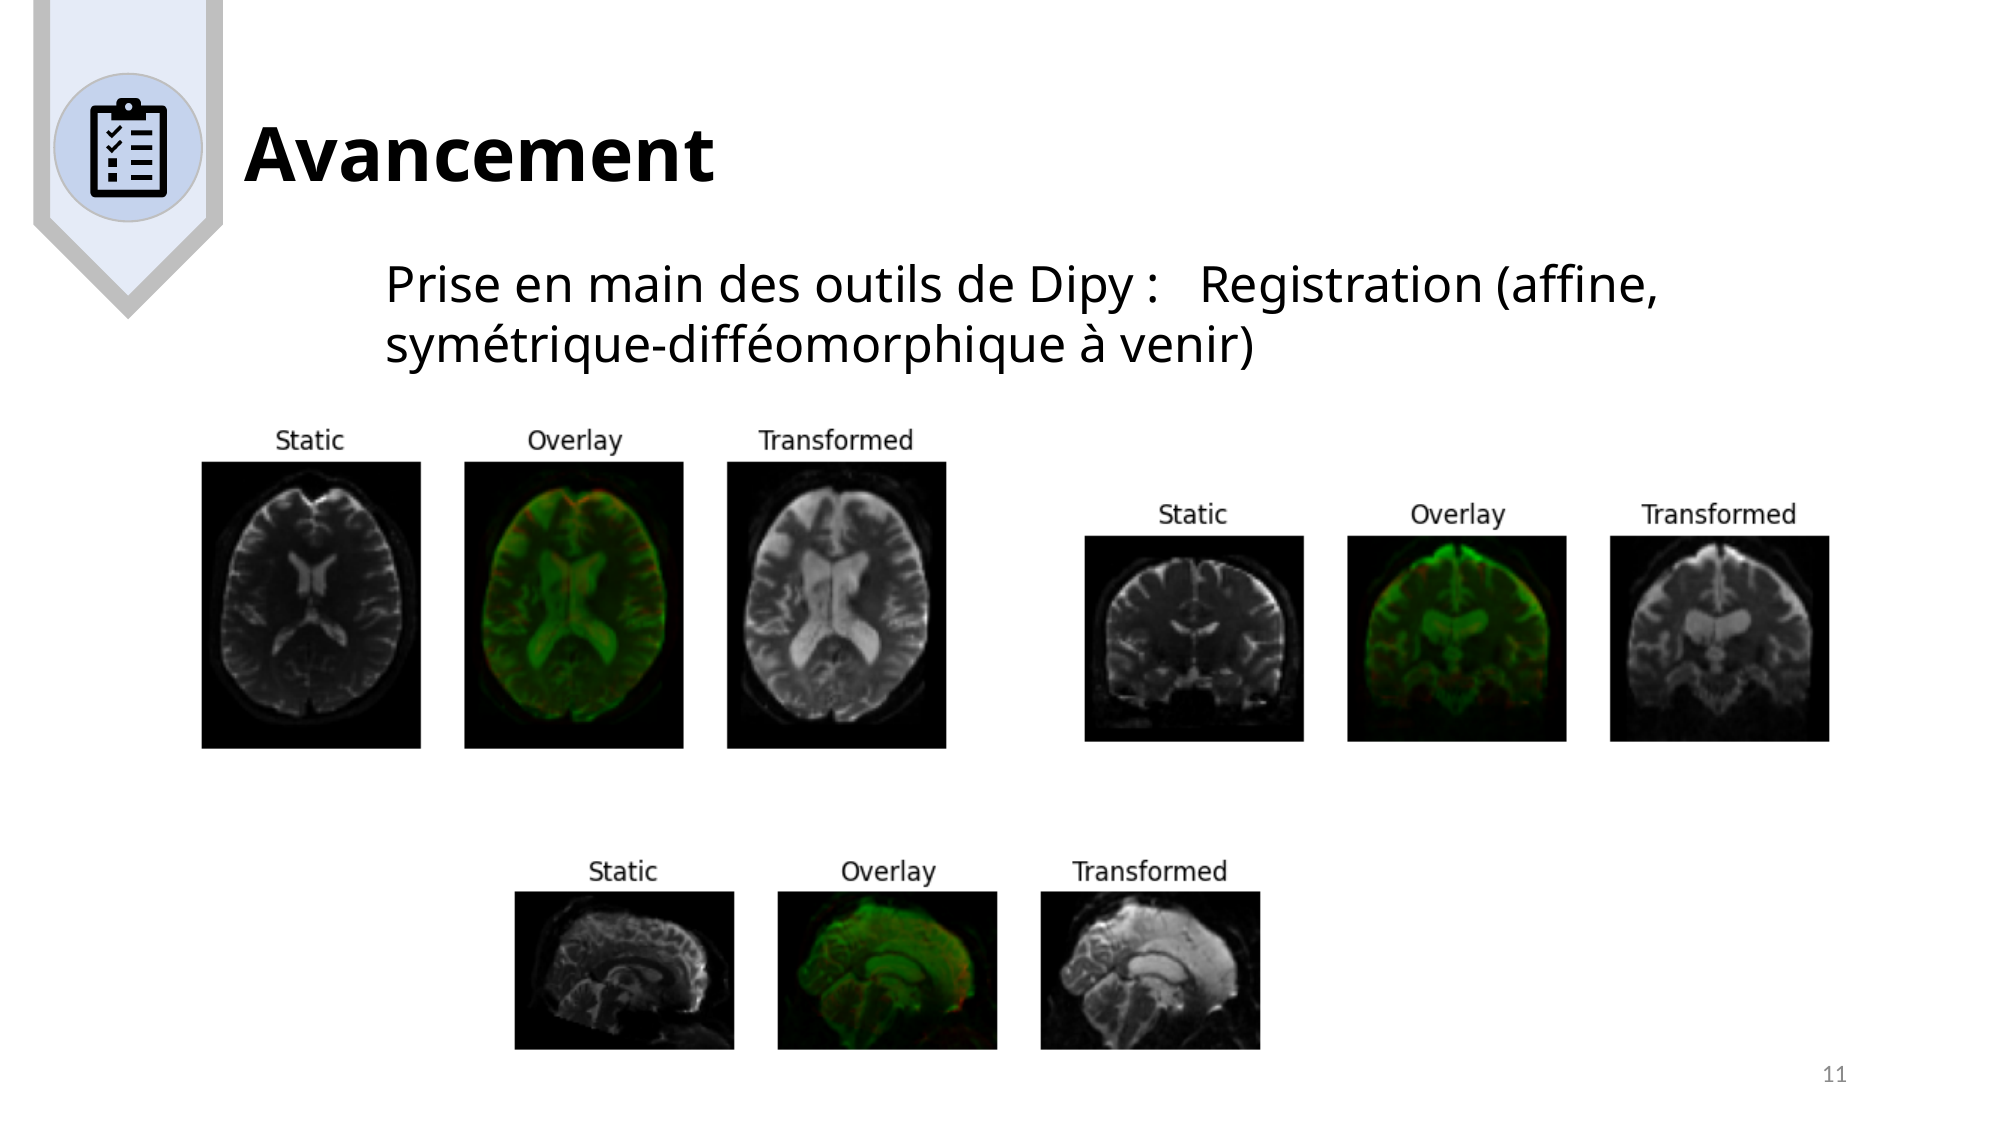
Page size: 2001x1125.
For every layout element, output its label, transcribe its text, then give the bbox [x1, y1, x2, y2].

text_box Prise en main des outils de Dipy : Registration (affine, symétrique-difféomorphique à venir) [296, 244, 1840, 500]
picture [69, 88, 188, 207]
slide_number 11 [1412, 1042, 1863, 1103]
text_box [41, 0, 215, 308]
picture [187, 414, 960, 764]
picture [500, 845, 1274, 1065]
text_box Avancement [229, 99, 1092, 204]
picture [1070, 488, 1843, 757]
